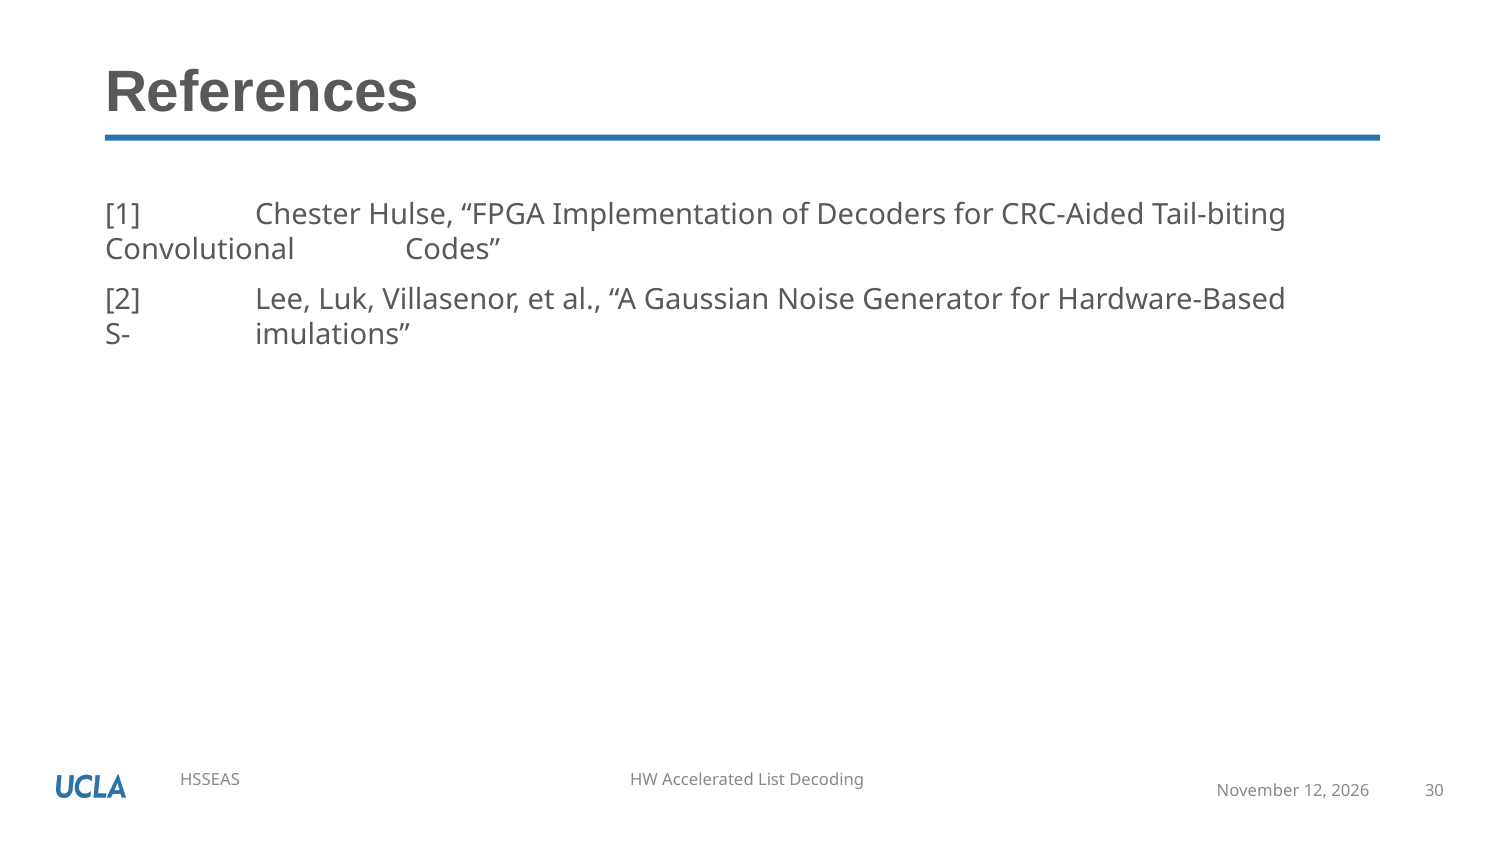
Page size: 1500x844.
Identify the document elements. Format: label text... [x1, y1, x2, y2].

picture [56, 774, 126, 798]
title References [105, 60, 1380, 125]
slide_number 30 [1425, 780, 1500, 840]
list [1] Chester Hulse, “FPGA Implementation of Decoders for CRC-Aided Tail-biting Convolutional Codes” [2] Lee, Luk, Villasenor, et al., “A Gaussian Noise Generator for Hardware-Based S- imulations” [105, 195, 1380, 458]
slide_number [1215, 780, 1370, 840]
